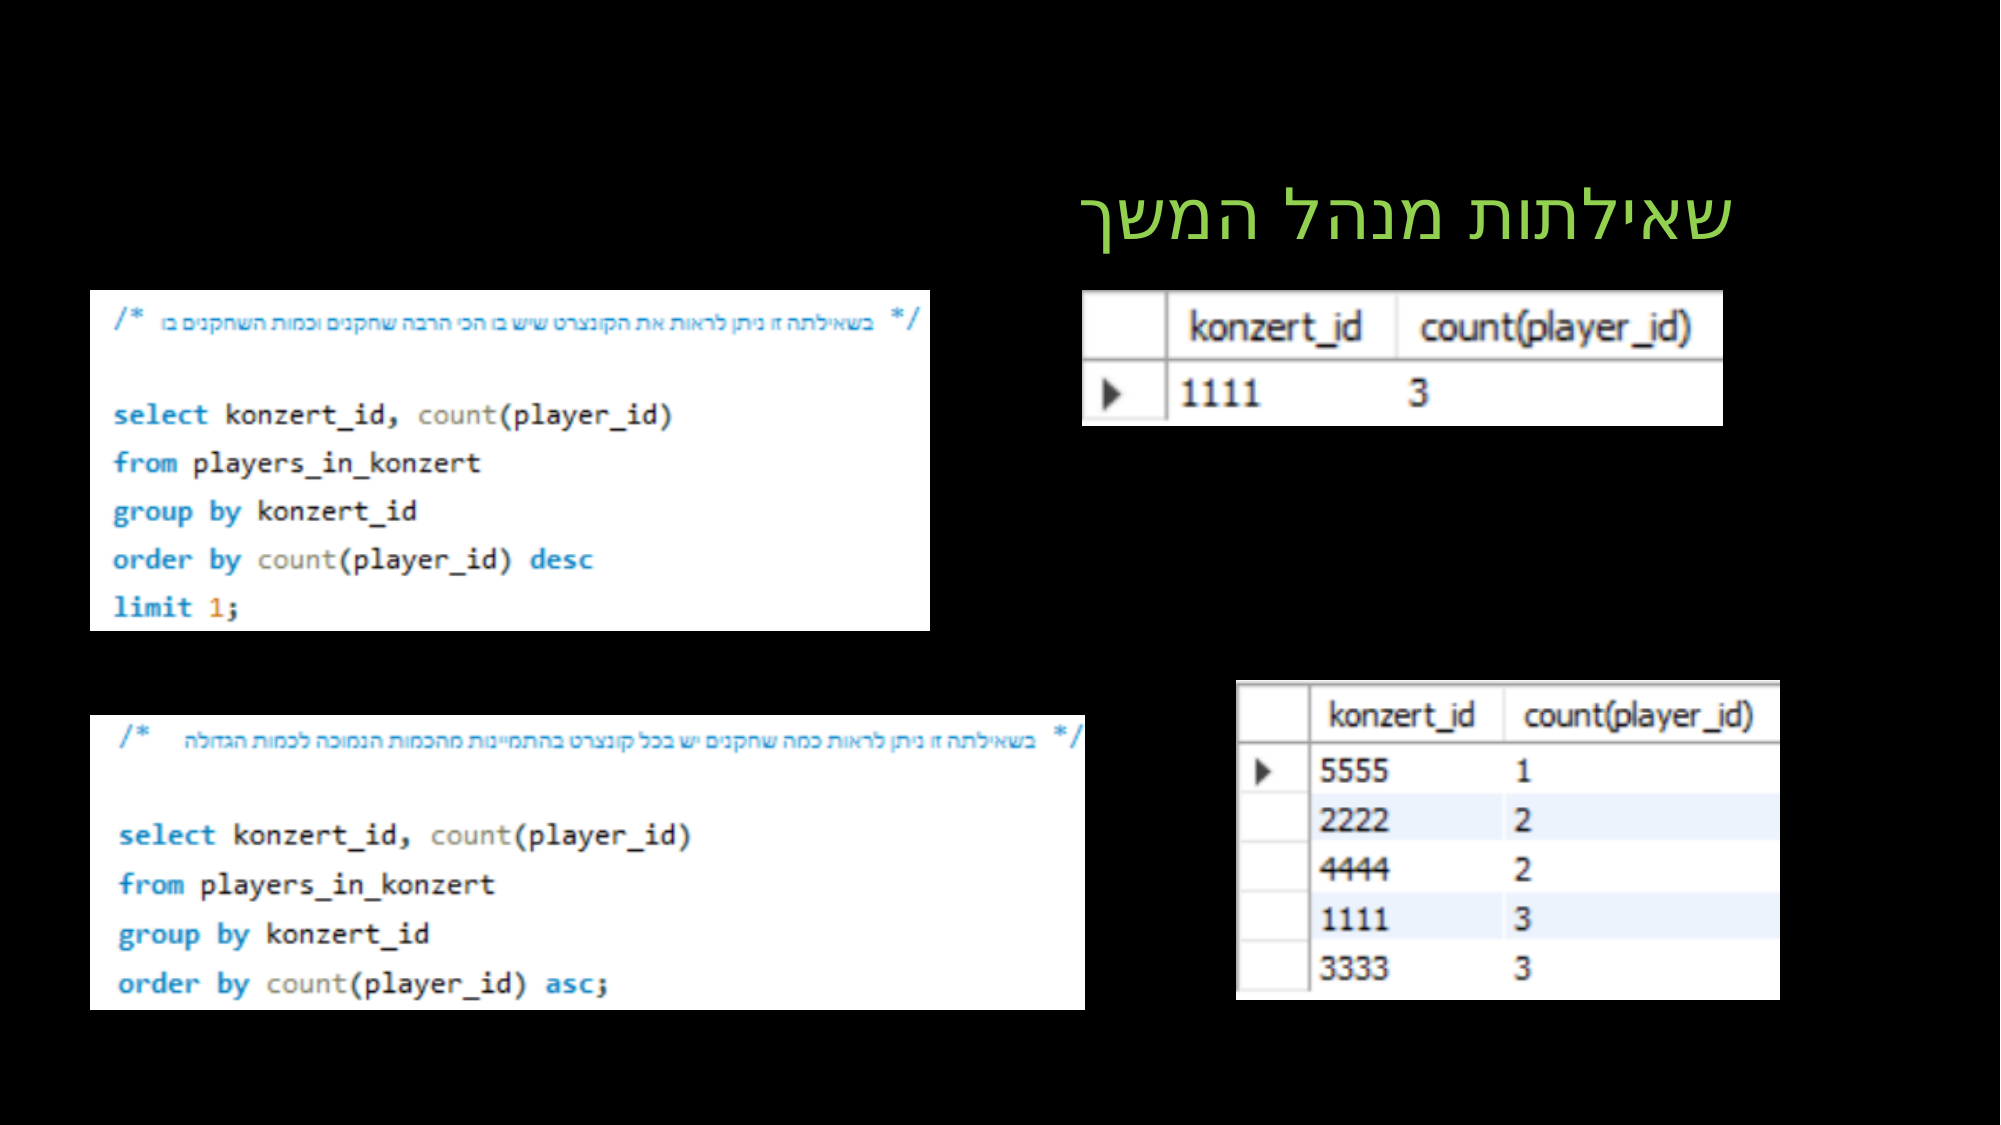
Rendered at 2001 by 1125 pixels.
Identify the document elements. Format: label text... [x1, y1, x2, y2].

picture [90, 715, 1085, 1010]
picture [90, 290, 930, 631]
picture [1082, 290, 1723, 426]
picture [1236, 680, 1780, 1000]
title שאילתות מנהל המשך [249, 75, 1750, 263]
